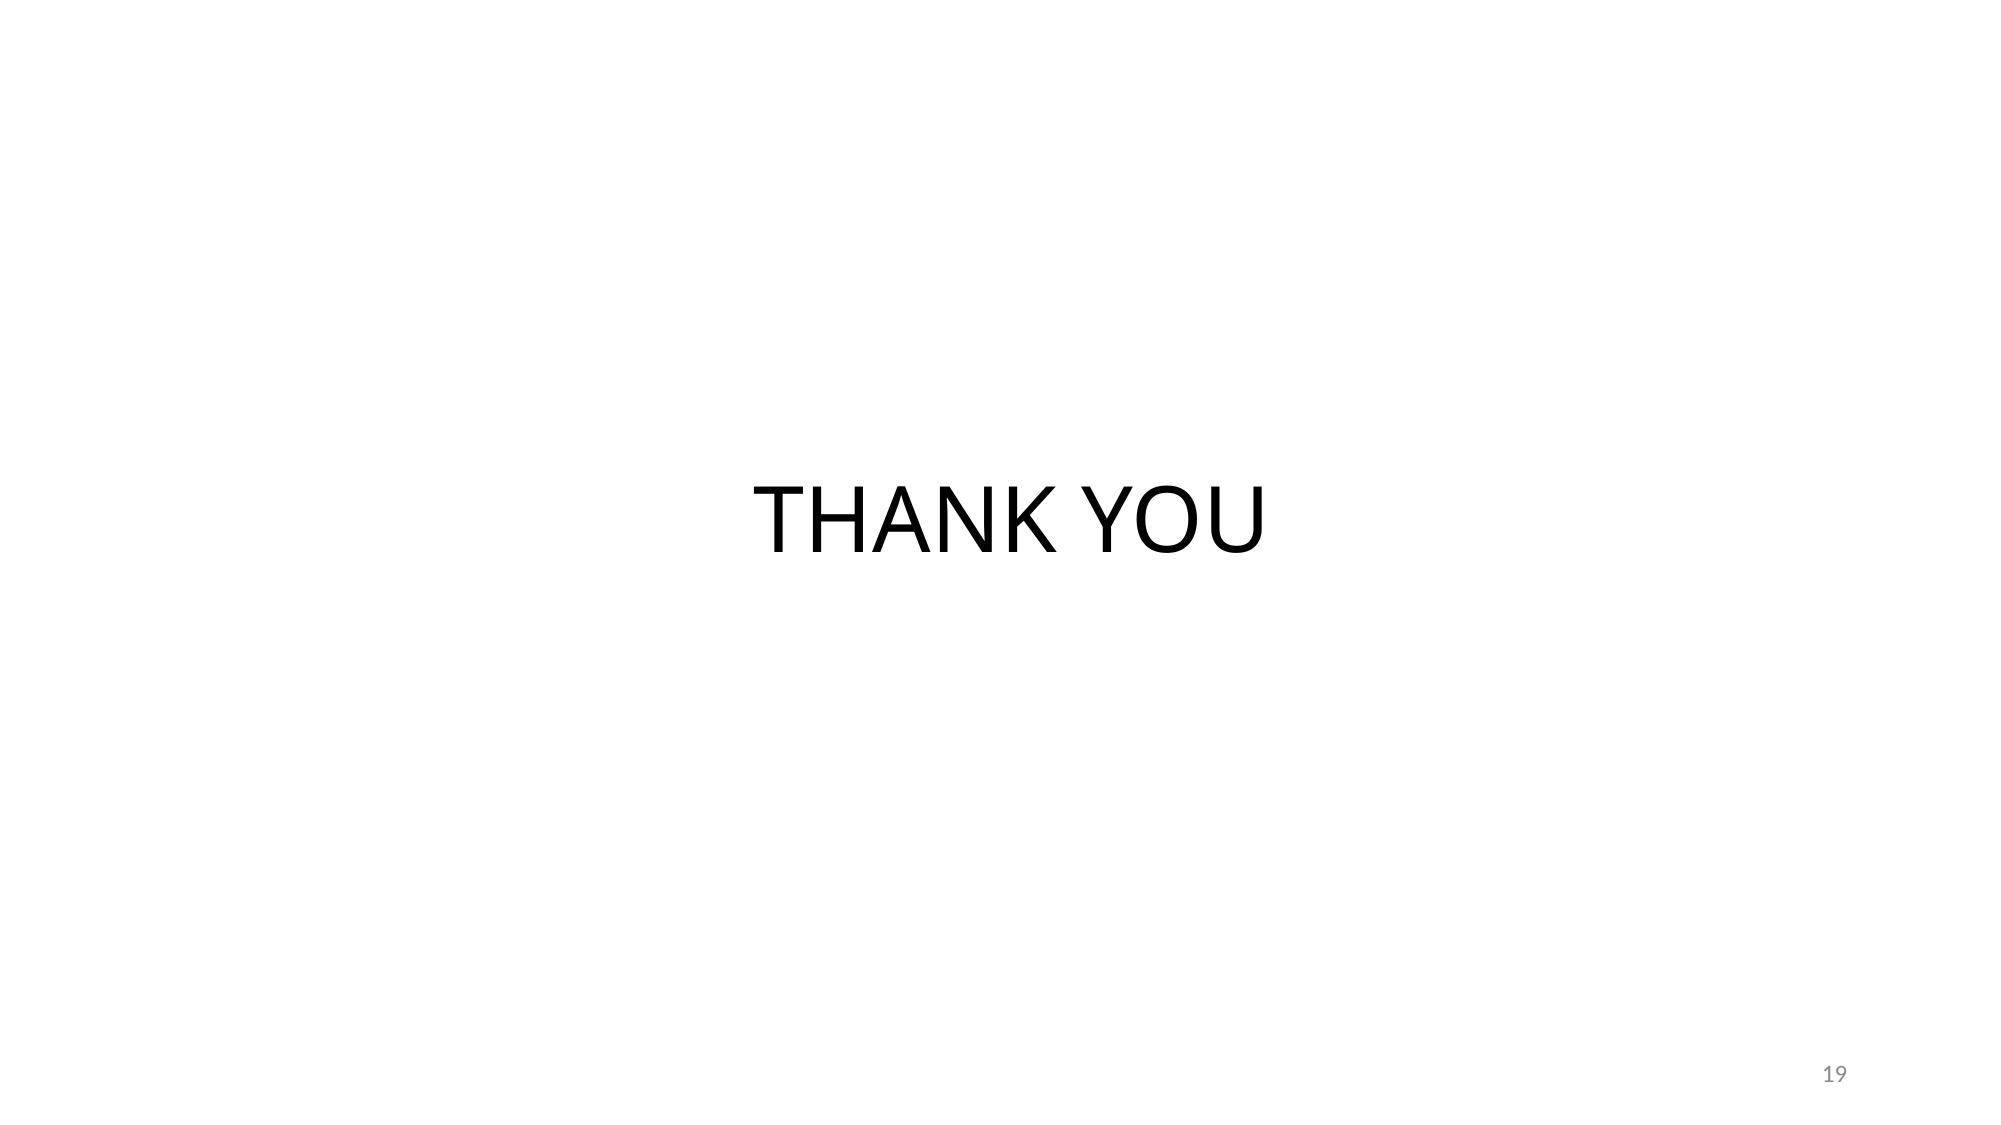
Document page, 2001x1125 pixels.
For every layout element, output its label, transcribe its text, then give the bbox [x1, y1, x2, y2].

slide_number 19 [1412, 1042, 1863, 1103]
title THANK YOU [149, 413, 1875, 632]
